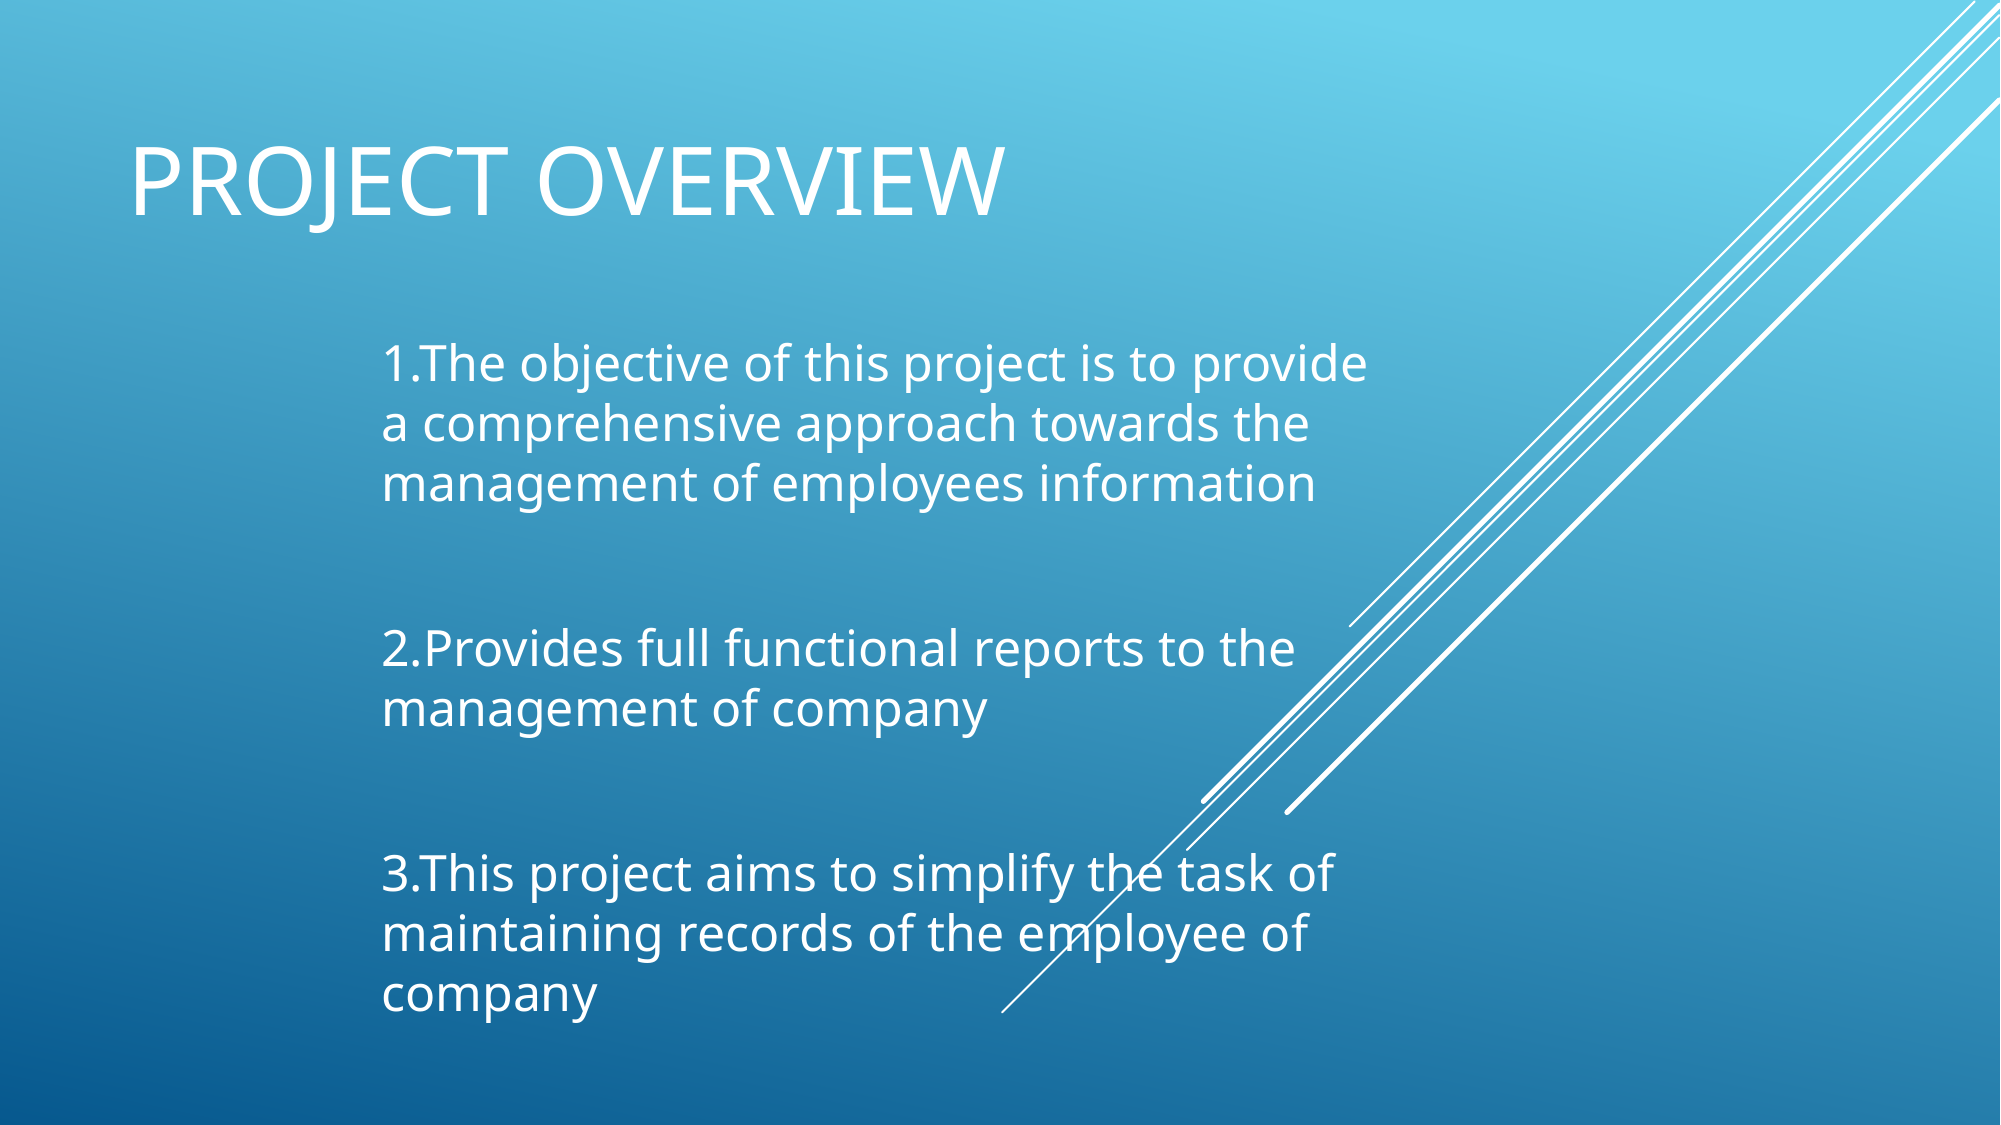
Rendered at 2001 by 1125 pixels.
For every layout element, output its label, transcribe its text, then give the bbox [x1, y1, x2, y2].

subtitle 1.The objective of this project is to provide a comprehensive approach towards the management of employees information 2.Provides full functional reports to the management of company 3.This project aims to simplify the task of maintaining records of the employee of company [366, 323, 1421, 1025]
title PROJECT OVERVIEW [112, 112, 1132, 243]
